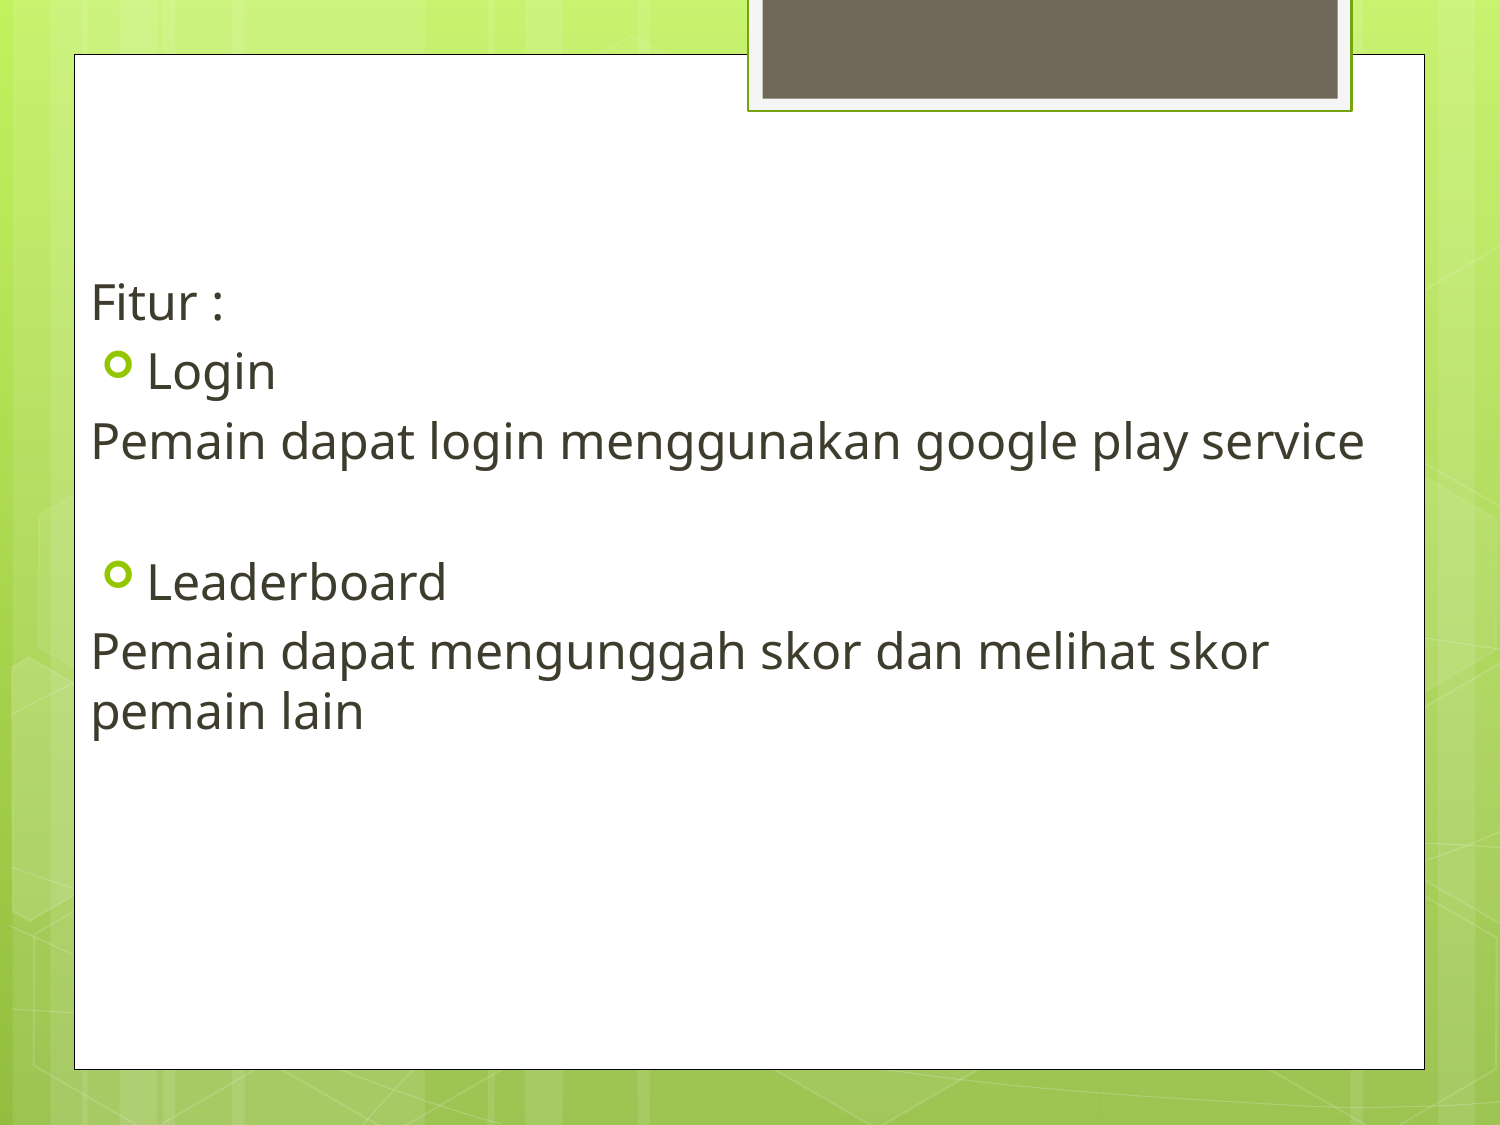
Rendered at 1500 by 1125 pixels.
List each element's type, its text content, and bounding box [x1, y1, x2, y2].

list Fitur : Login Pemain dapat login menggunakan google play service Leaderboard Pemain dapat mengunggah skor dan melihat skor pemain lain [75, 262, 1425, 825]
